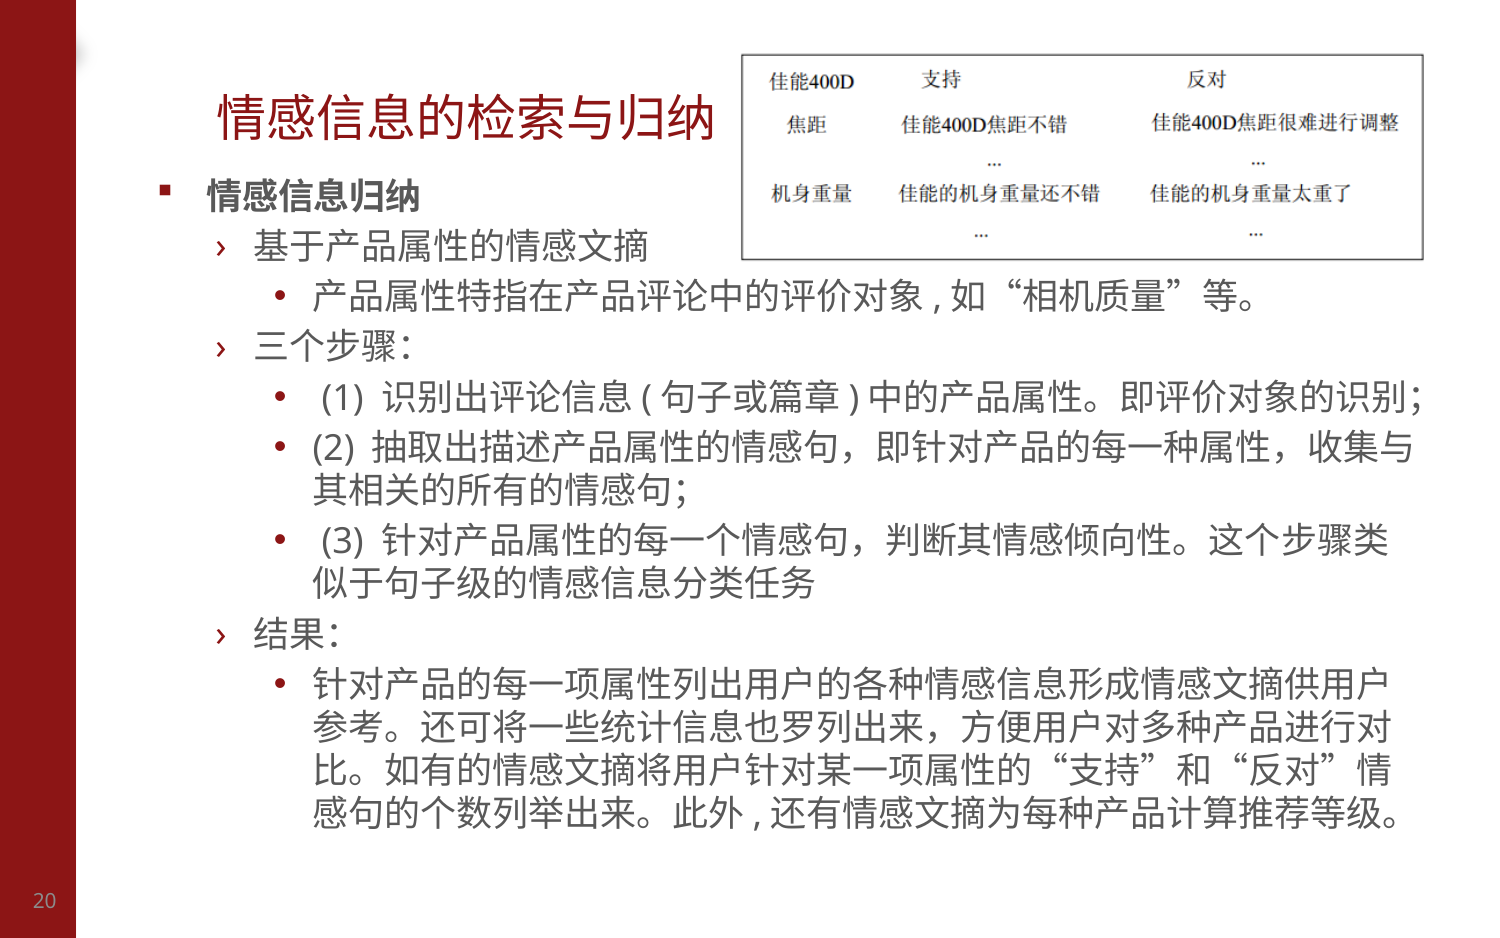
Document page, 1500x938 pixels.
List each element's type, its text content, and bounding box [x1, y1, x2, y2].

list 情感信息归纳 基于产品属性的情感文摘 产品属性特指在产品评论中的评价对象,如“相机质量”等。 三个步骤： (1) 识别出评论信息(句子或篇章)中的产品属性。即评价对象的识别； (2) 抽取出描述产品属性的情感句，即针对产品的每一种属性，收集与其相关的所有的情感句； (3) 针对产品属性的每一个情感句，判断其情感倾向性。这个步骤类似于句子级的情感信息分类任务 结果： 针对产品的每一项属性列出用户的各种情感信息形成情感文摘供用户参考。还可将一些统计信息也罗列出来，方便用户对多种产品进行对比。如有的情感文摘将用户针对某一项属性的“支持”和“反对”情感句的个数列举出来。此外,还有情感文摘为每种产品计算推荐等级。 [156, 165, 1421, 851]
title 情感信息的检索与归纳 [216, 65, 730, 155]
picture [0, 0, 1500, 938]
slide_number 20 [17, 876, 157, 927]
